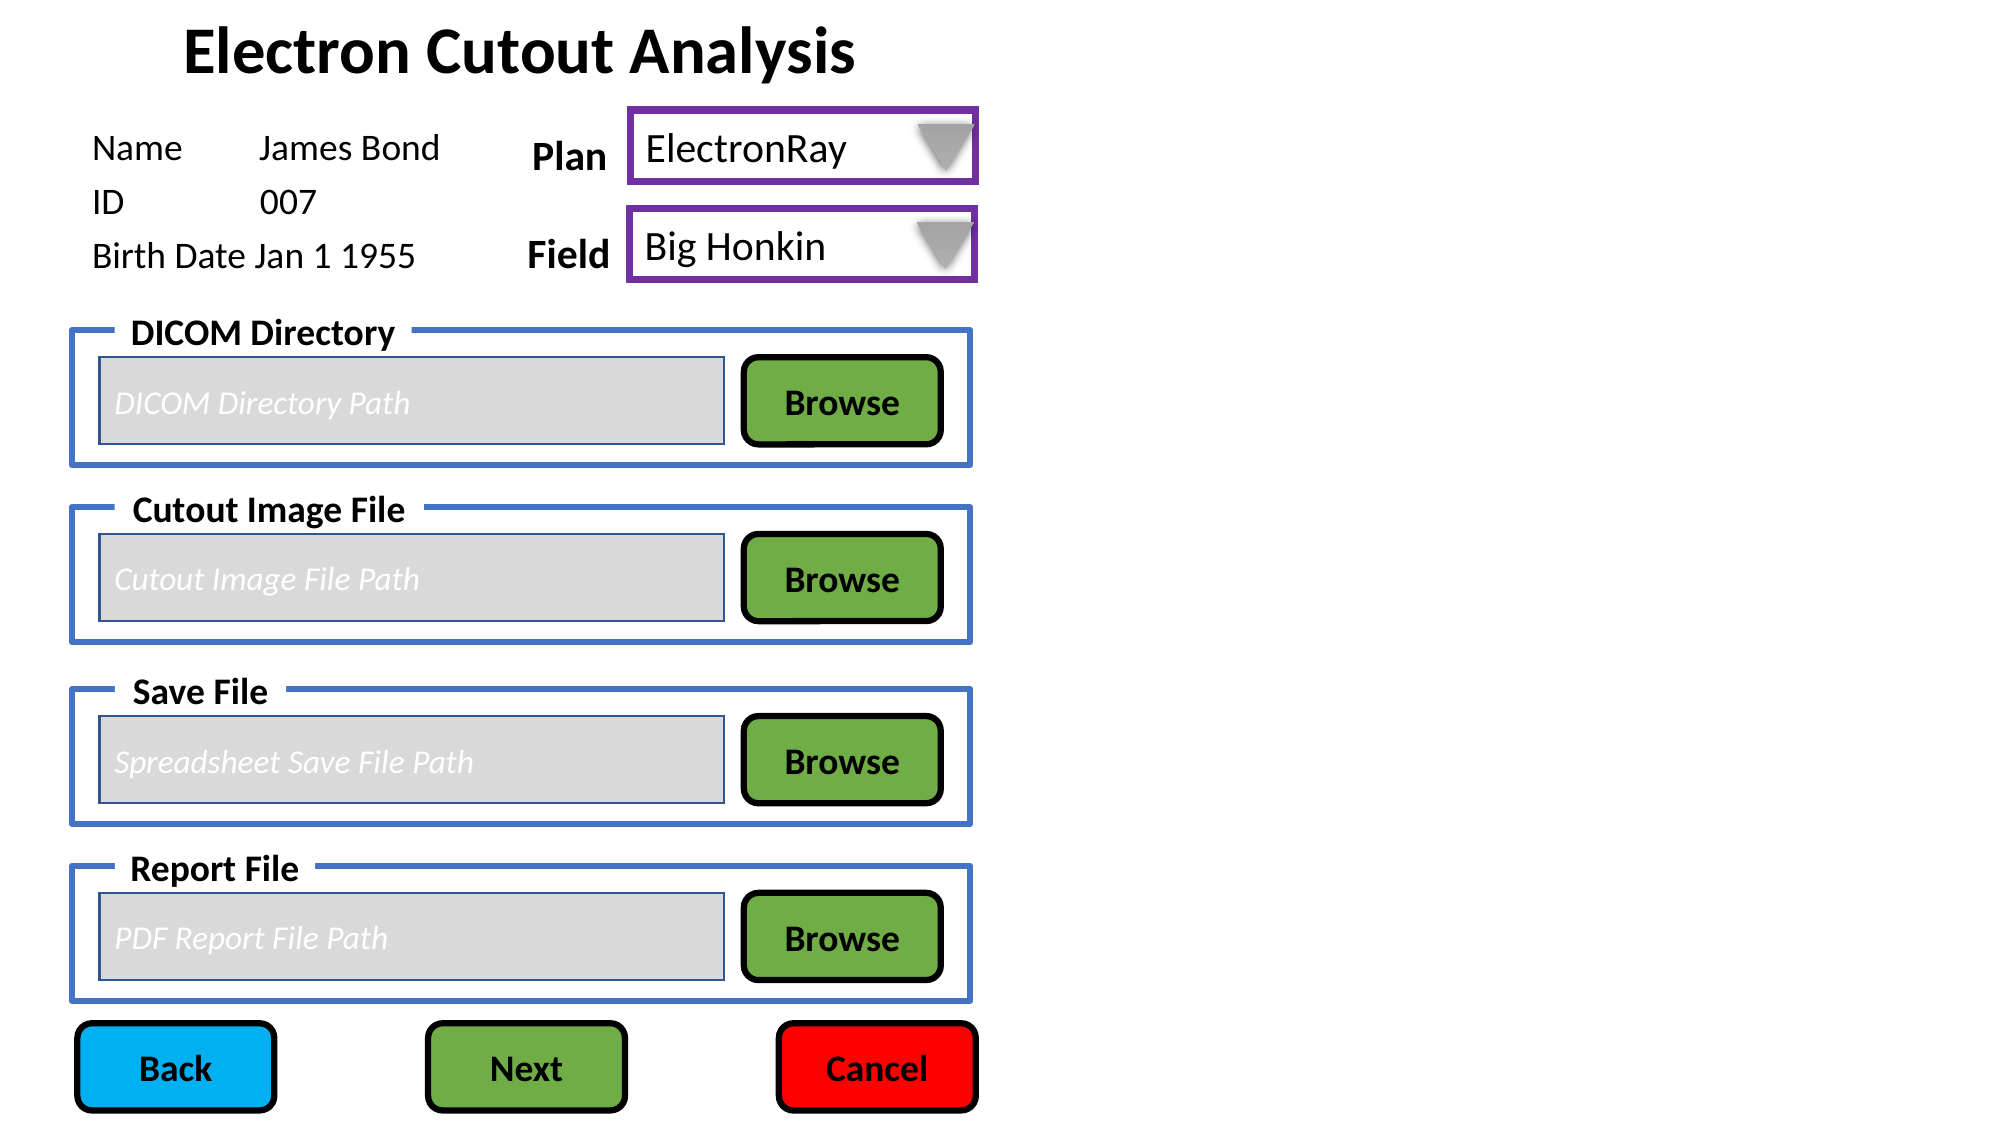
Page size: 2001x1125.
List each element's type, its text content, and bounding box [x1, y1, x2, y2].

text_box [71, 315, 971, 1001]
text_box Back [76, 1022, 276, 1112]
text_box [512, 208, 975, 282]
text_box Cancel [777, 1022, 977, 1112]
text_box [517, 109, 976, 184]
text_box Name James Bond ID 007 Birth Date Jan 1 1955 [77, 106, 460, 284]
text_box Electron Cutout Analysis [168, 0, 873, 95]
text_box Next [427, 1022, 627, 1112]
